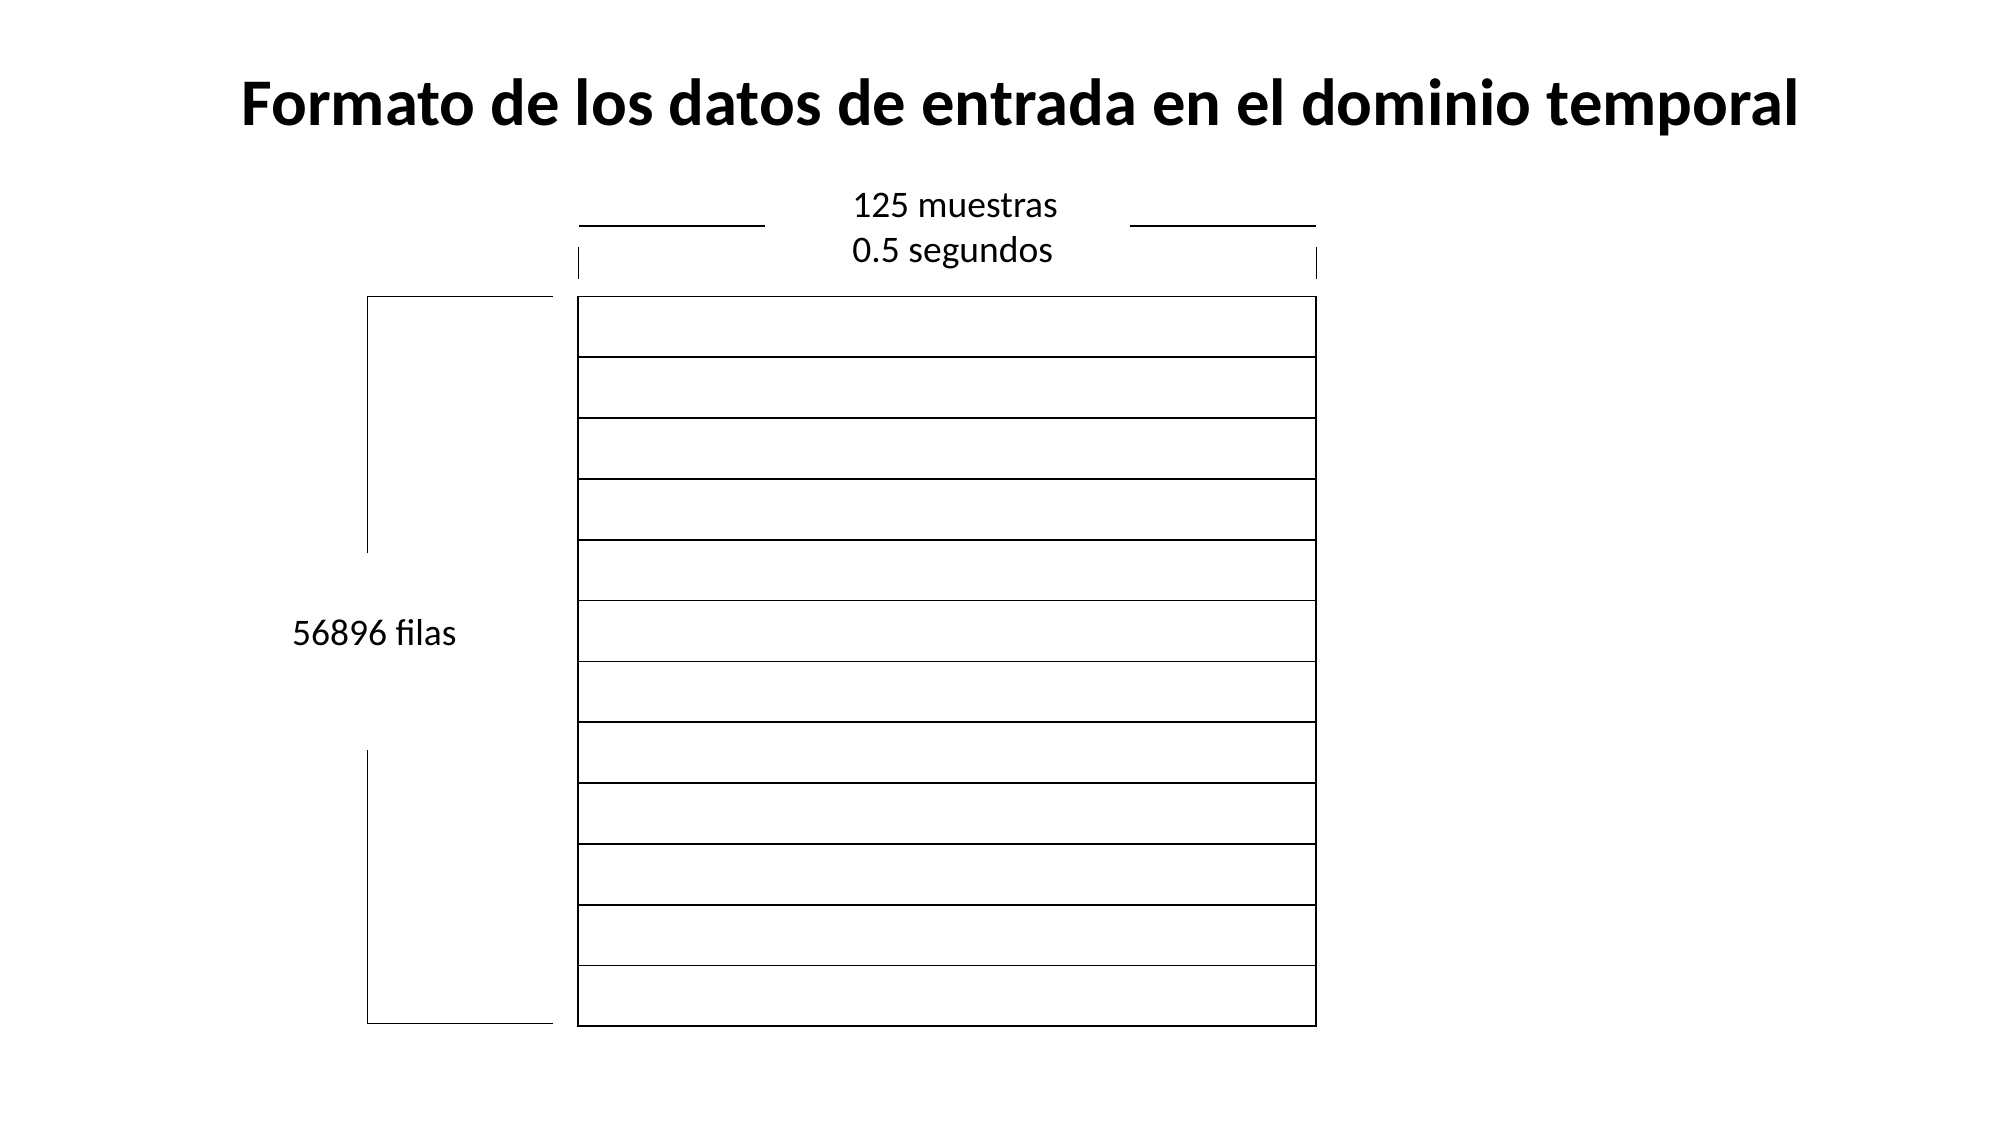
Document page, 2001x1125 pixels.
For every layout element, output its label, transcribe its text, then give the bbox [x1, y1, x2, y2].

text_box Formato de los datos de entrada en el dominio temporal [107, 51, 1935, 332]
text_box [276, 172, 1317, 1024]
